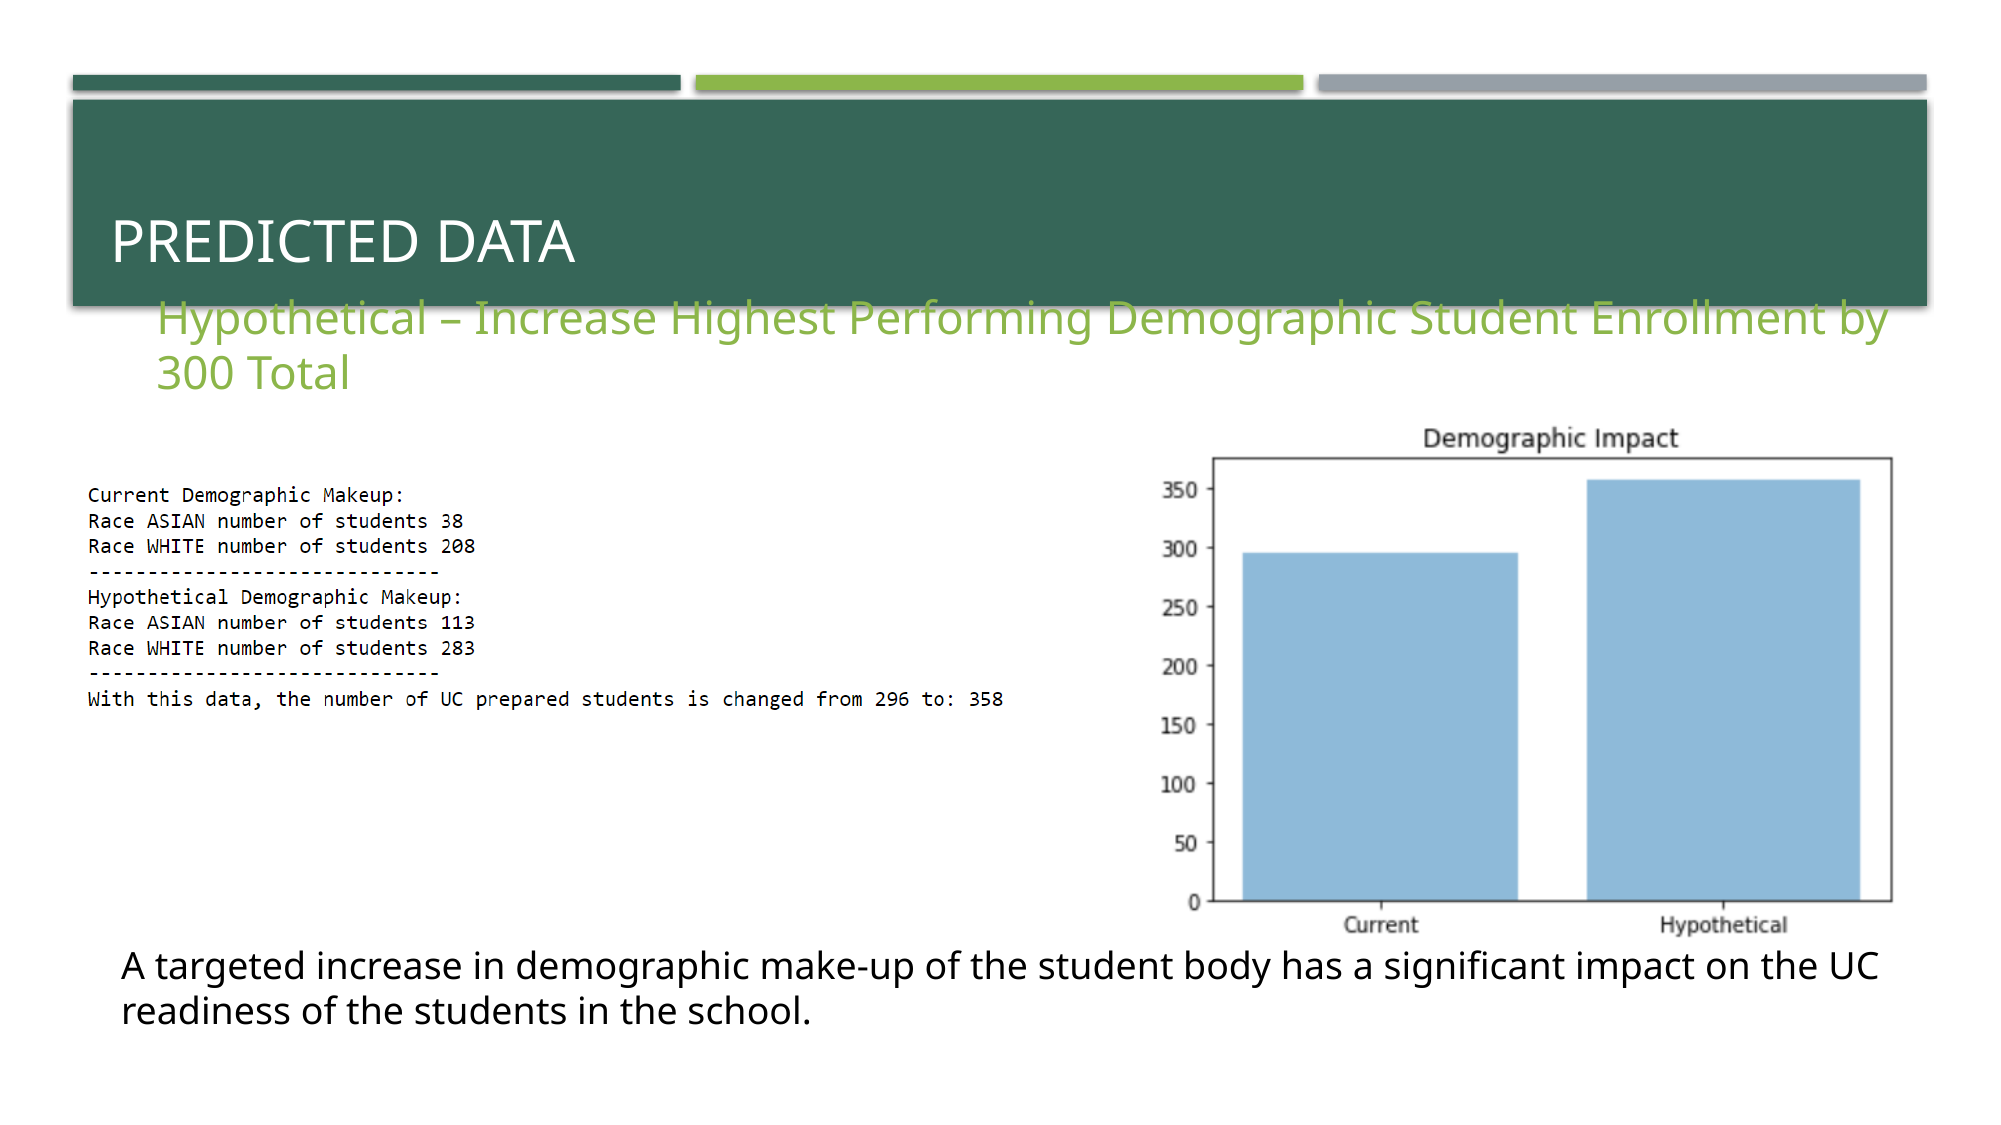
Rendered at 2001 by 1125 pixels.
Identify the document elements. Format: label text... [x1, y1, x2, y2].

text_box A targeted increase in demographic make-up of the student body has a significant impact on the UC readiness of the students in the school. [106, 934, 1905, 1040]
title Predicted data [95, 119, 1905, 282]
picture [1147, 405, 1920, 949]
list Hypothetical – Increase Highest Performing Demographic Student Enrollment by 300 Total [141, 318, 1905, 406]
picture [80, 480, 1023, 720]
